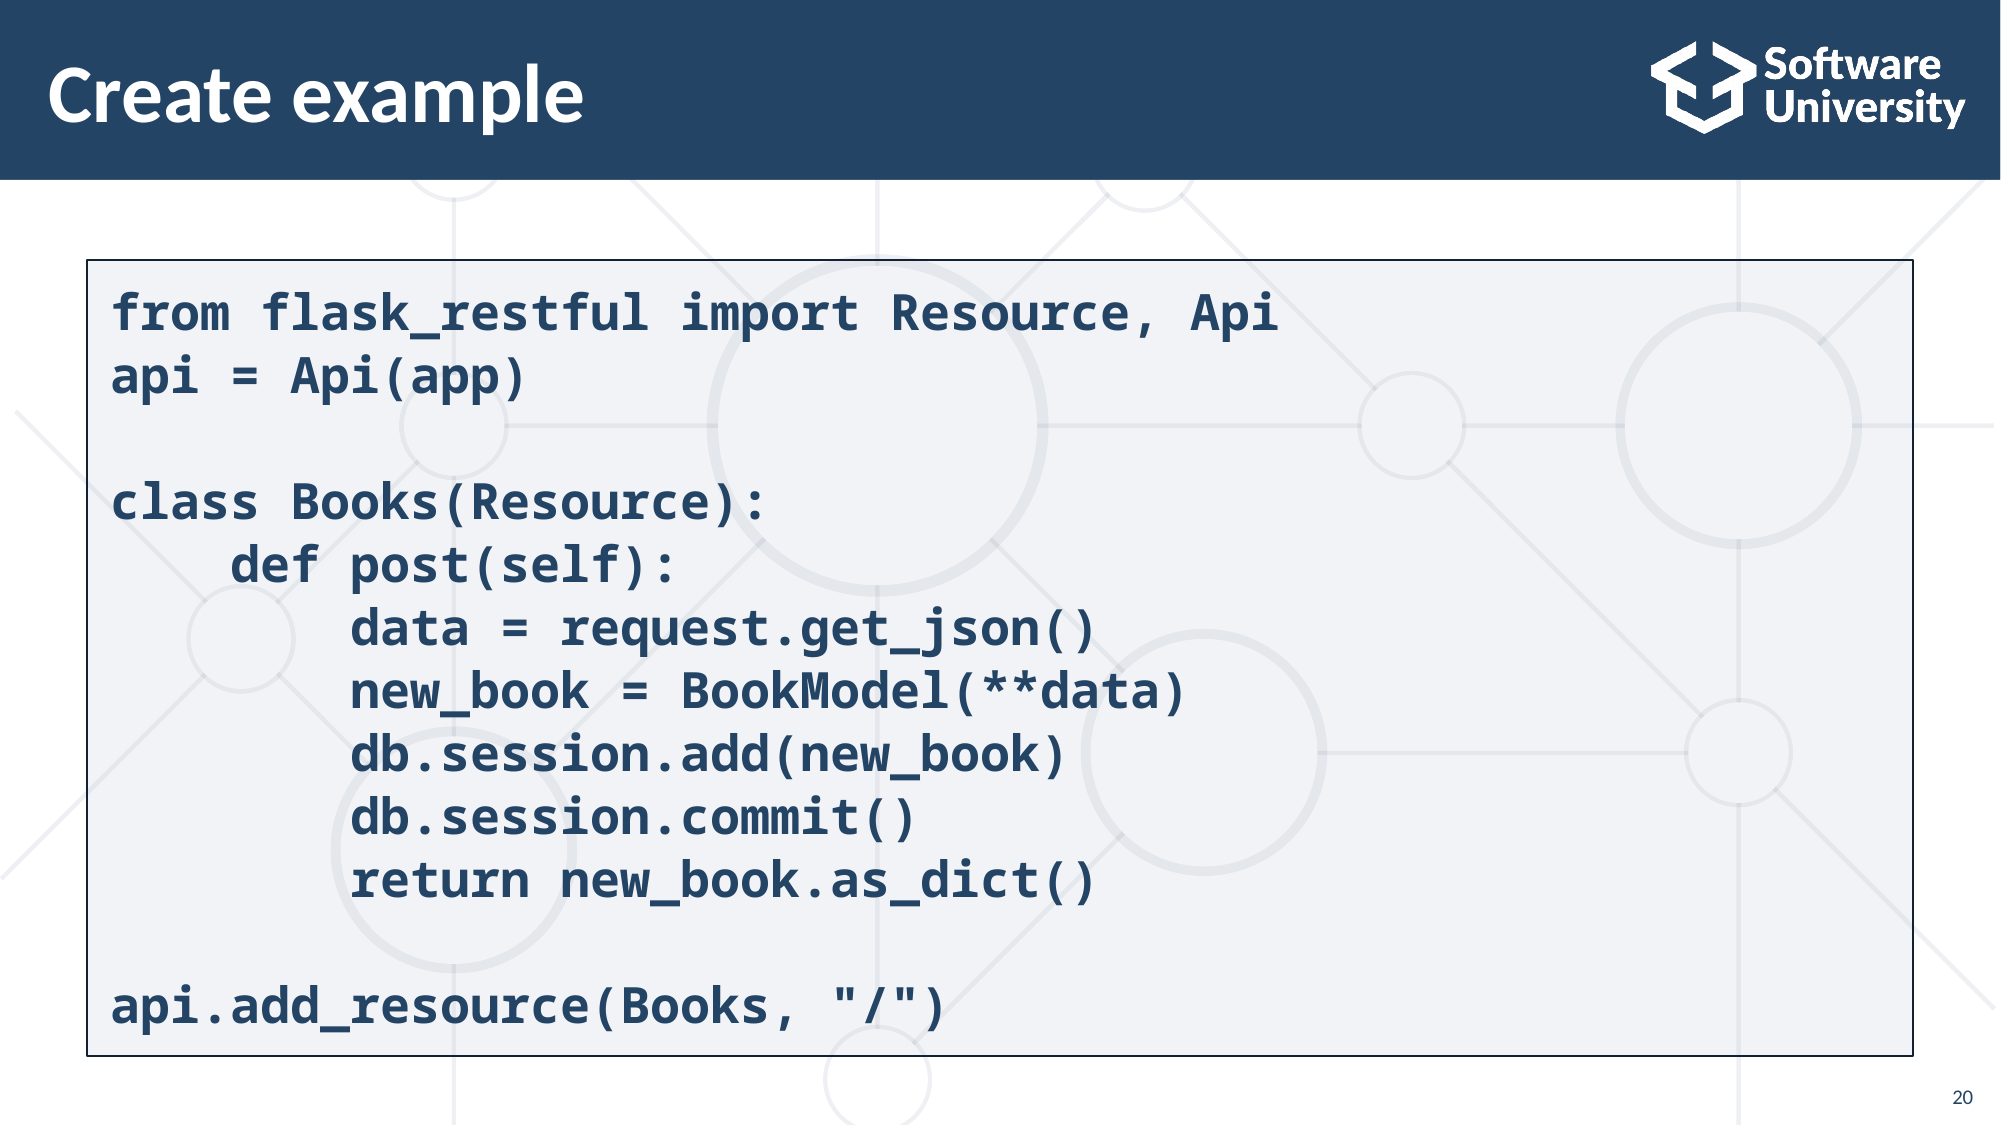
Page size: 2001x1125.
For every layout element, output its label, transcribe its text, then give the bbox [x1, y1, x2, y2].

slide_number 20 [1927, 1067, 1989, 1117]
title Create example [31, 16, 1625, 162]
list from flask_restful import Resource, Api api = Api(app) class Books(Resource): def post(self): data = request.get_json() new_book = BookModel(**data) db.session.add(new_book) db.session.commit() return new_book.as_dict() api.add_resource(Books, "/") [86, 259, 1914, 1057]
picture [1651, 41, 1966, 134]
